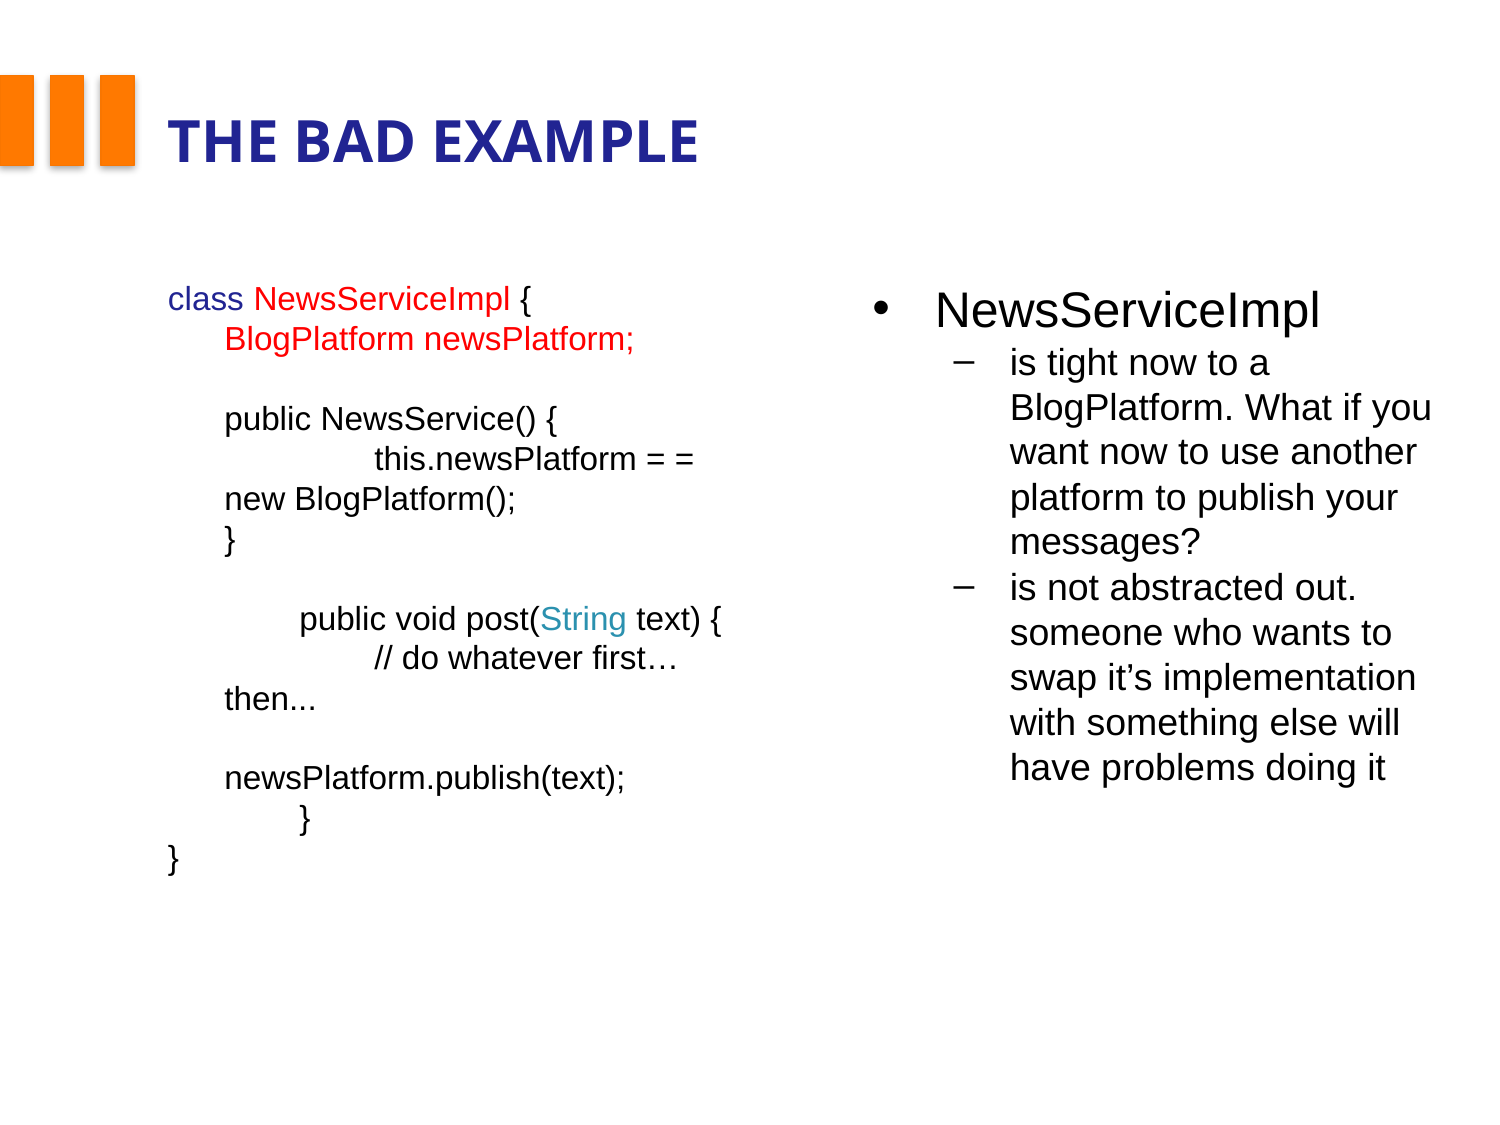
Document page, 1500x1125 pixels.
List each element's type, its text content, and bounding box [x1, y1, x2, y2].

title The Bad example [153, 45, 1425, 233]
list class NewsServiceImpl { BlogPlatform newsPlatform; public NewsService() { this.newsPlatform = = new BlogPlatform(); } public void post(String text) { // do whatever first… then... newsPlatform.publish(text); } } [153, 262, 762, 1005]
list NewsServiceImpl is tight now to a BlogPlatform. What if you want now to use another platform to publish your messages? is not abstracted out. someone who wants to swap it’s implementation with something else will have problems doing it [844, 262, 1500, 1078]
